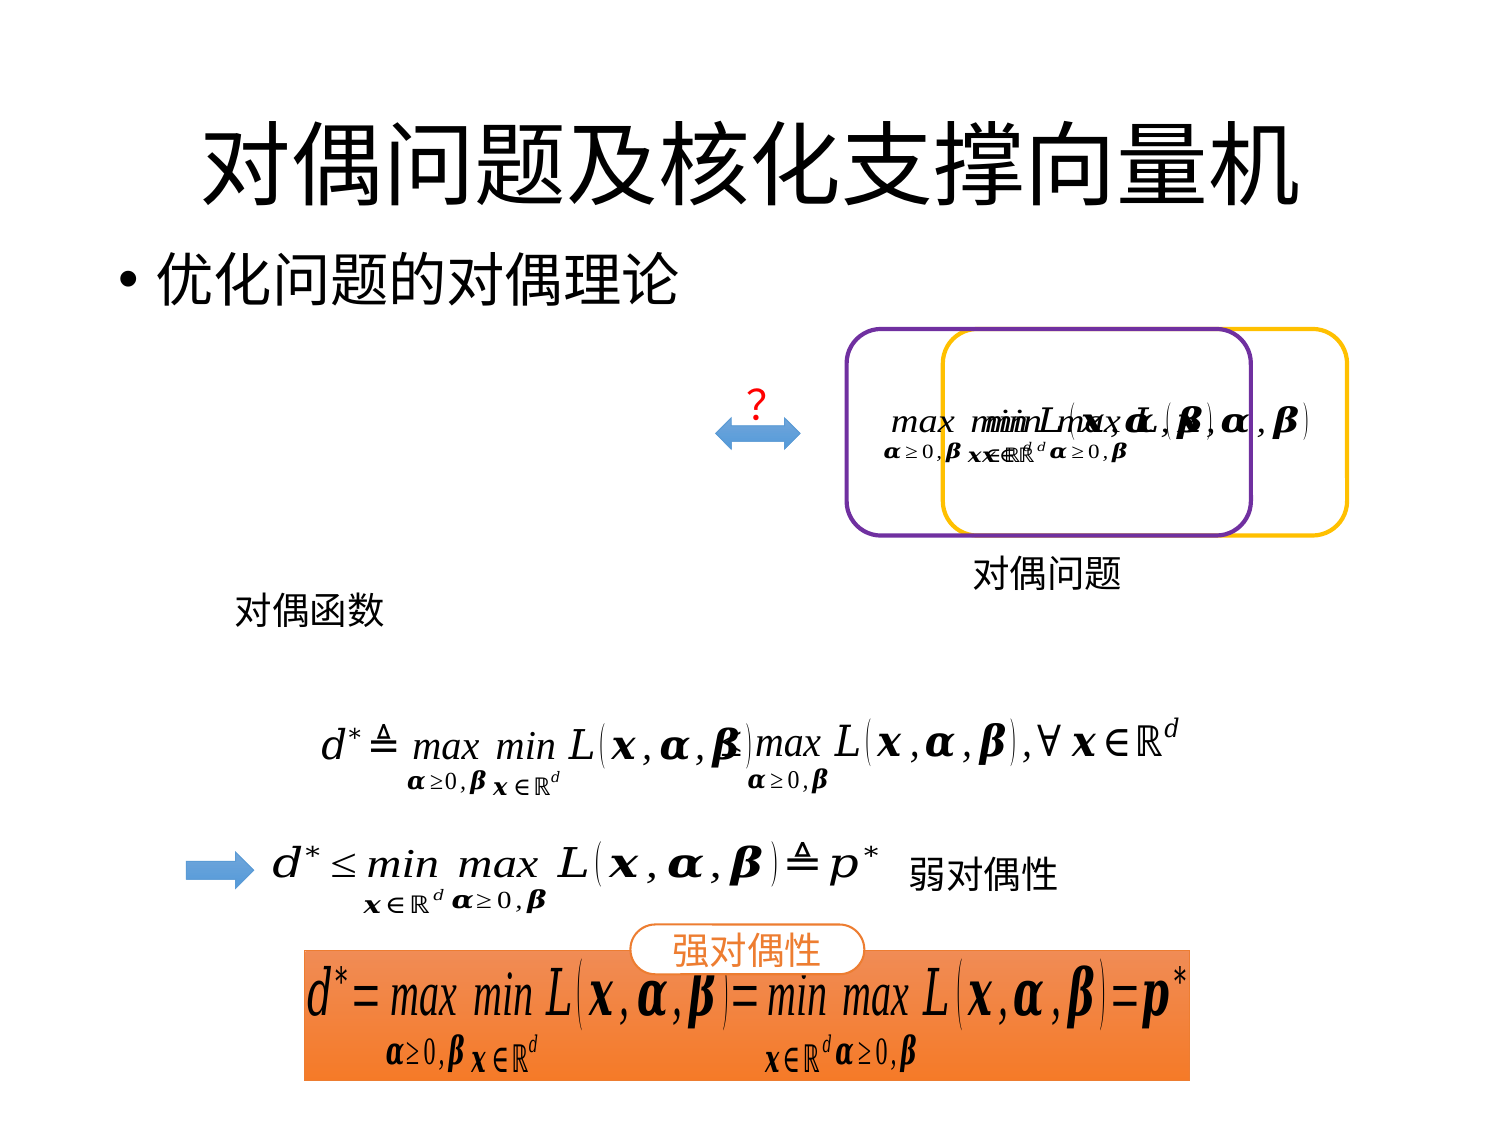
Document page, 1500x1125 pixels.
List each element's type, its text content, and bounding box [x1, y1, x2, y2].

text_box ？ [731, 371, 804, 437]
list 优化问题的对偶理论 [103, 243, 1397, 325]
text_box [1251, 328, 1348, 536]
text_box 弱对偶性 [894, 844, 1196, 904]
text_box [305, 924, 1190, 1081]
text_box 对偶问题 [957, 542, 1141, 603]
title 对偶问题及核化支撑向量机 [103, 59, 1397, 243]
text_box [714, 417, 798, 451]
text_box [185, 851, 255, 890]
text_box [846, 328, 1251, 536]
